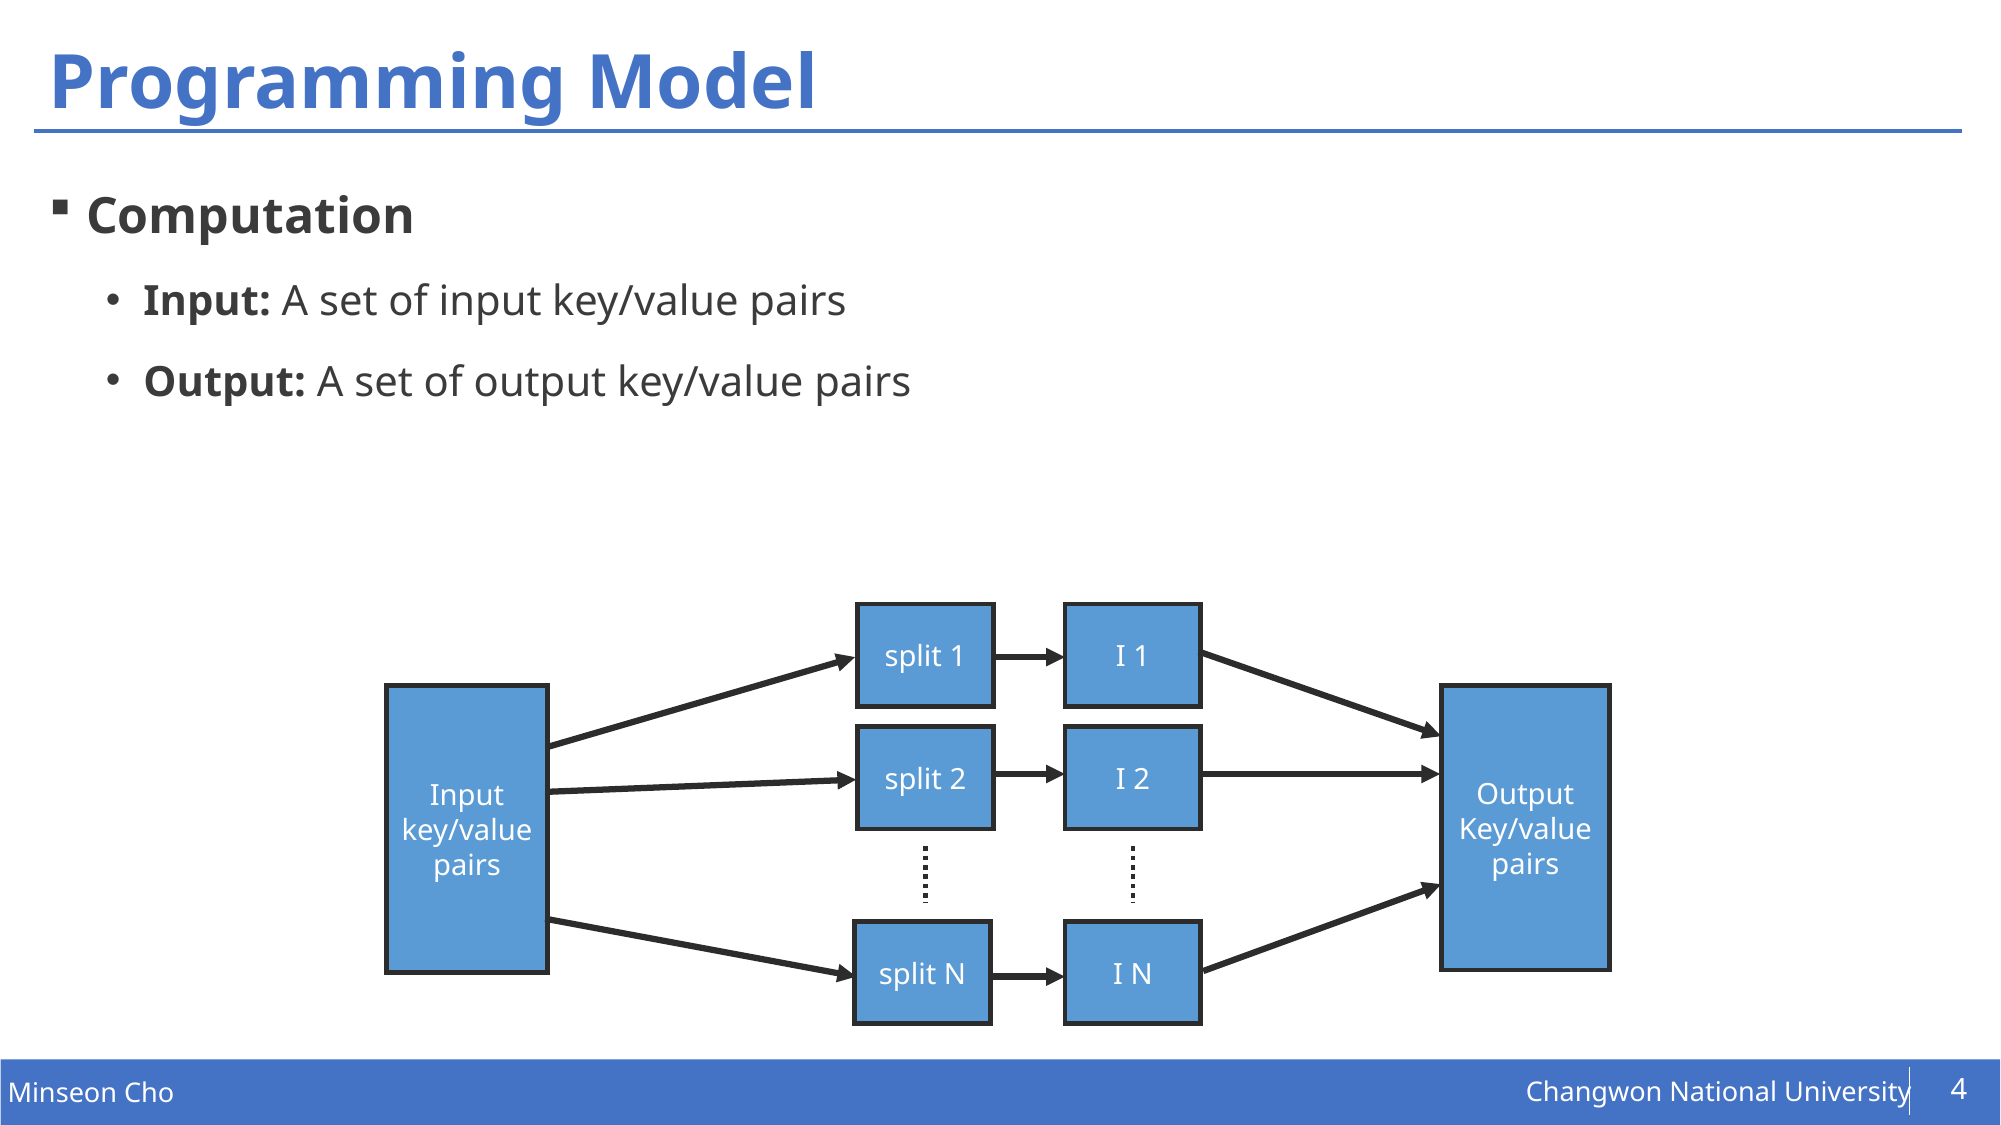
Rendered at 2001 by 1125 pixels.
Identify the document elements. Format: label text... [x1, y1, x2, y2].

title Programming Model [33, 27, 1963, 143]
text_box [386, 604, 1610, 1024]
list Computation Input: A set of input key/value pairs Output: A set of output key/value pairs [33, 152, 1963, 997]
slide_number 4 [1922, 1060, 1996, 1121]
